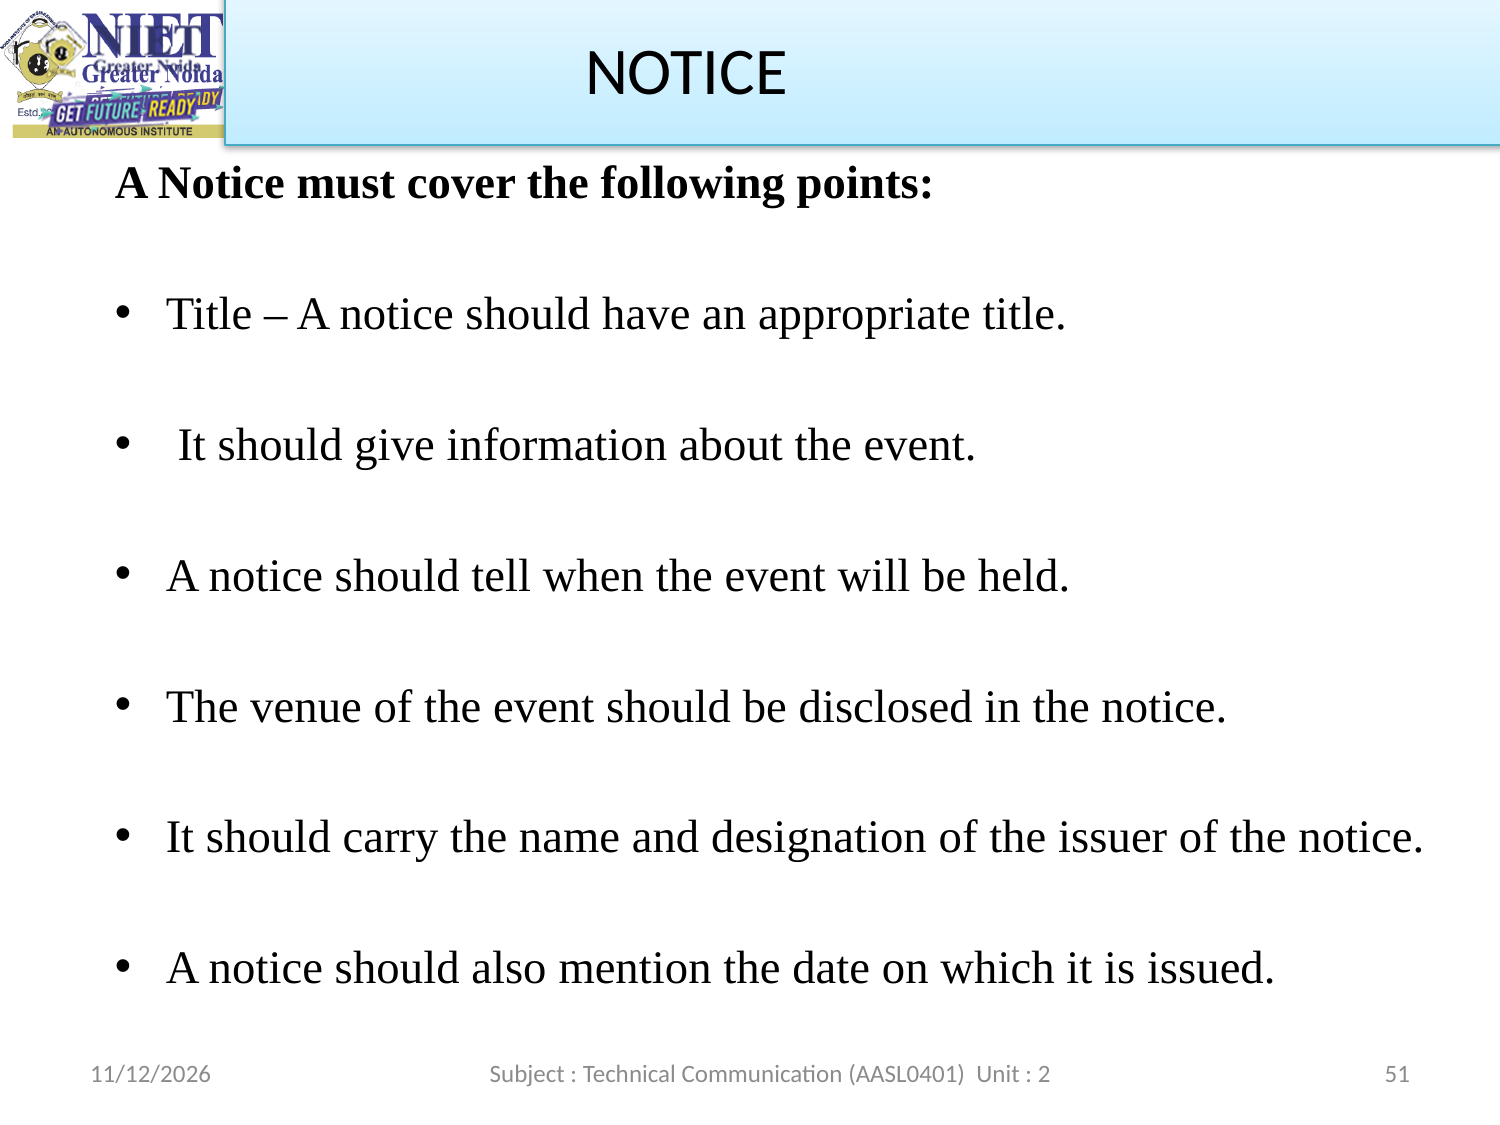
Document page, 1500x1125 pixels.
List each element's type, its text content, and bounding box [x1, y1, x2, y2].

slide_number 51 [1363, 1042, 1425, 1103]
picture [0, 10, 239, 146]
footer Subject : Technical Communication (AASL0401) Unit : 2 [225, 1042, 1363, 1103]
text_box NOTICE [224, 0, 1500, 146]
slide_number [75, 1042, 225, 1103]
list A Notice must cover the following points: Title – A notice should have an appropriate title. It should give information about the event. A notice should tell when the event will be held. The venue of the event should be disclosed in the notice. It should carry the name and designation of the issuer of the notice. A notice should also mention the date on which it is issued. [99, 153, 1450, 1020]
